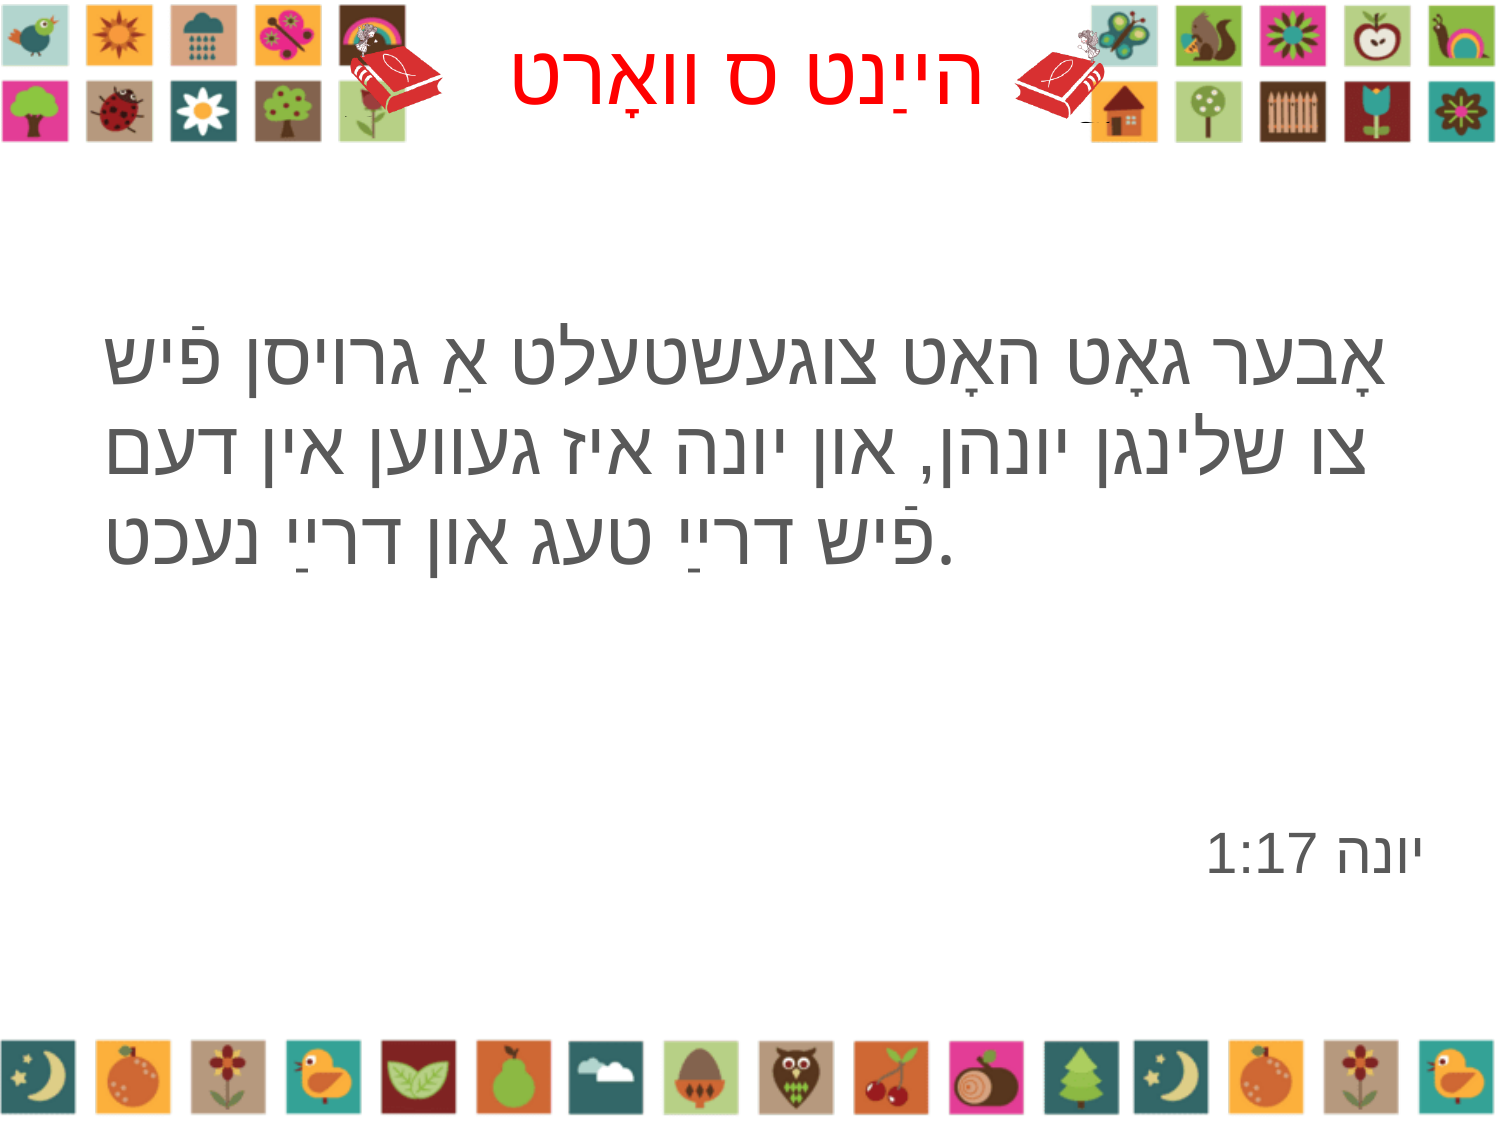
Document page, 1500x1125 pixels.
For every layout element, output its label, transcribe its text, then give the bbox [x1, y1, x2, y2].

picture [982, 3, 1500, 150]
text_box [0, 1028, 1500, 1118]
picture [0, 3, 475, 150]
text_box הייַנט ס וואָרט [425, 13, 1076, 129]
text_box אָבער גאָט האָט צוגעשטעלט אַ גרױסן פֿיש צו שלינגן יונהן, און יונה איז געװען אין דעם פֿיש דרײַ טעג און דרײַ נעכט. [88, 302, 1436, 588]
text_box יונה 1:17 [808, 807, 1441, 893]
